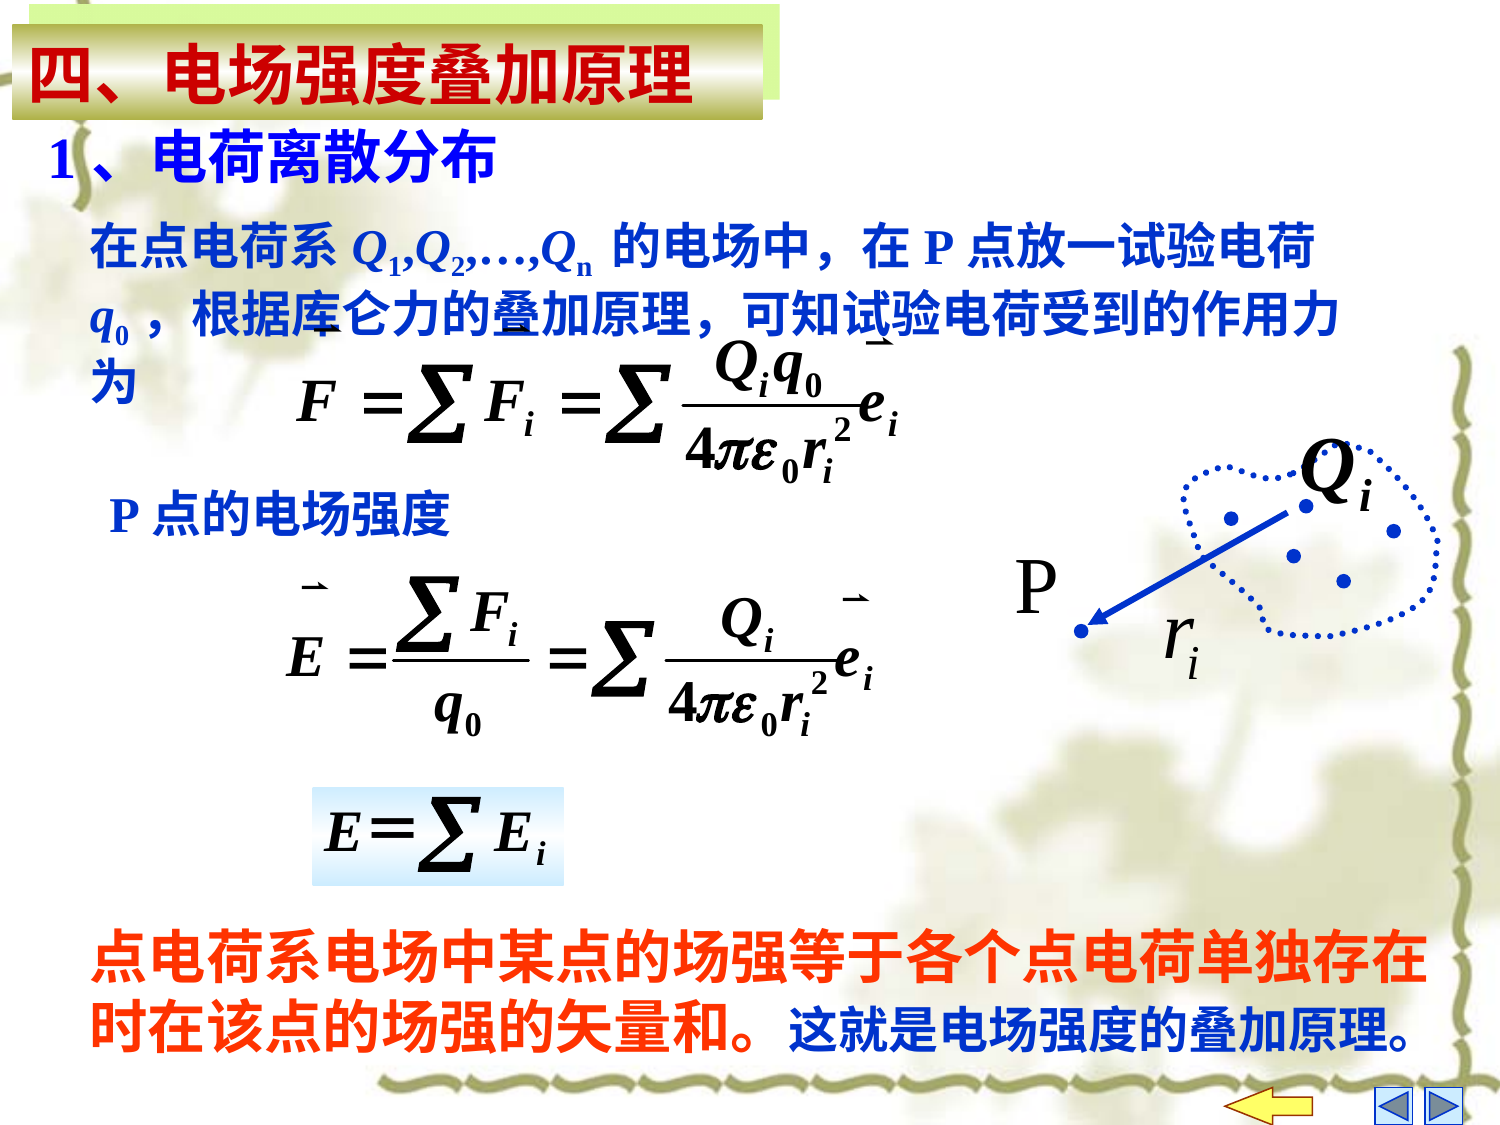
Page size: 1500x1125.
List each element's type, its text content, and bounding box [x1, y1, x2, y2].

text_box 四、电场强度叠加原理 [12, 24, 763, 120]
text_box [1087, 512, 1288, 700]
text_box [312, 787, 564, 886]
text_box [1162, 437, 1438, 638]
text_box [1074, 624, 1087, 638]
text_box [274, 567, 888, 750]
text_box 在点电荷系Q1,Q2,…,Qn 的电场中，在P点放一试验电荷q0，根据库仑力的叠加原理，可知试验电荷受到的作用力为 [75, 206, 1390, 419]
text_box 1、电荷离散分布 [32, 112, 514, 198]
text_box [993, 539, 1074, 648]
text_box P点的电场强度 [94, 474, 467, 551]
text_box 点电荷系电场中某点的场强等于各个点电荷单独存在时在该点的场强的矢量和。这就是电场强度的叠加原理。 [75, 912, 1475, 1068]
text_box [1290, 412, 1389, 532]
picture [0, 0, 1500, 1125]
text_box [285, 319, 913, 499]
